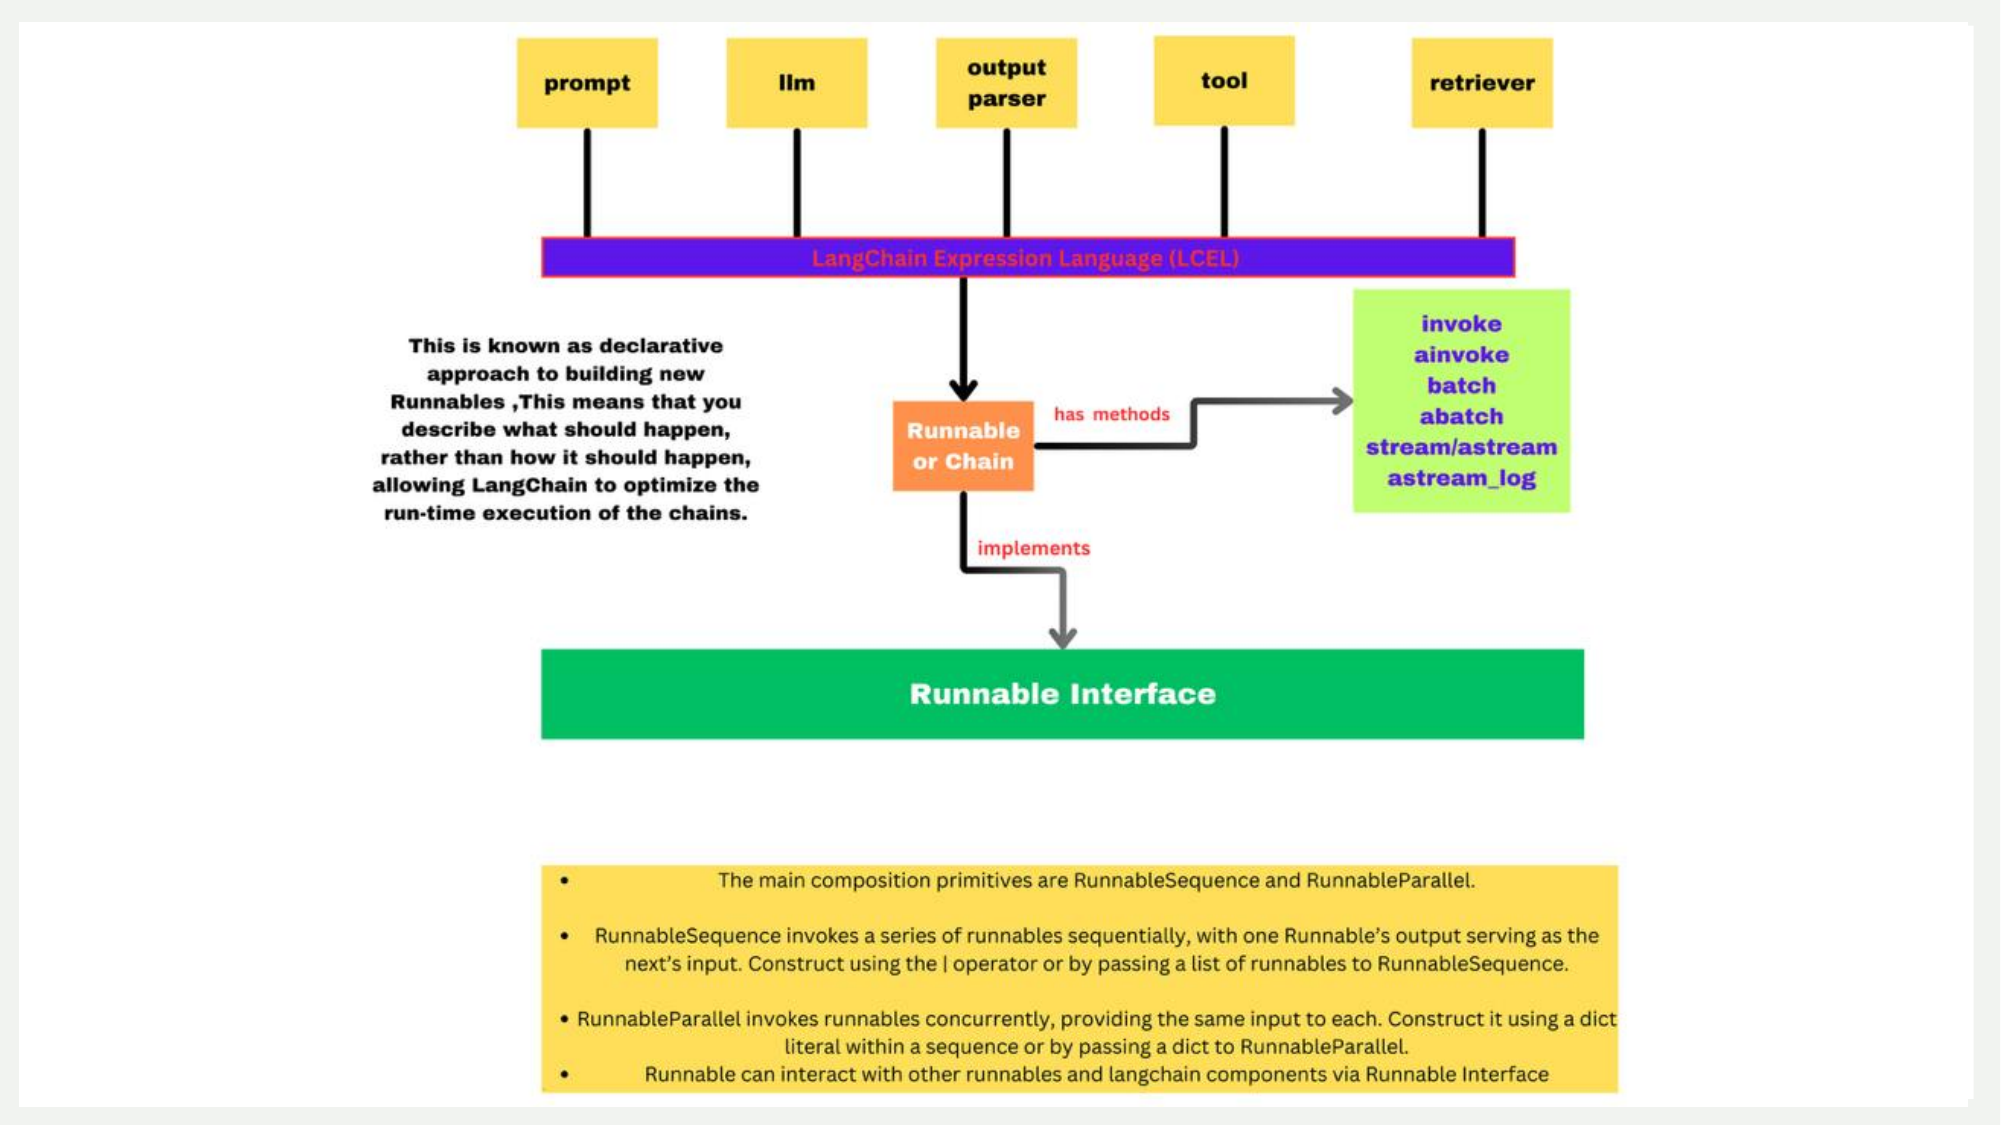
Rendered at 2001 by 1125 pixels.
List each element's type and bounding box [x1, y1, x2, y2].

list [18, 21, 1968, 1107]
